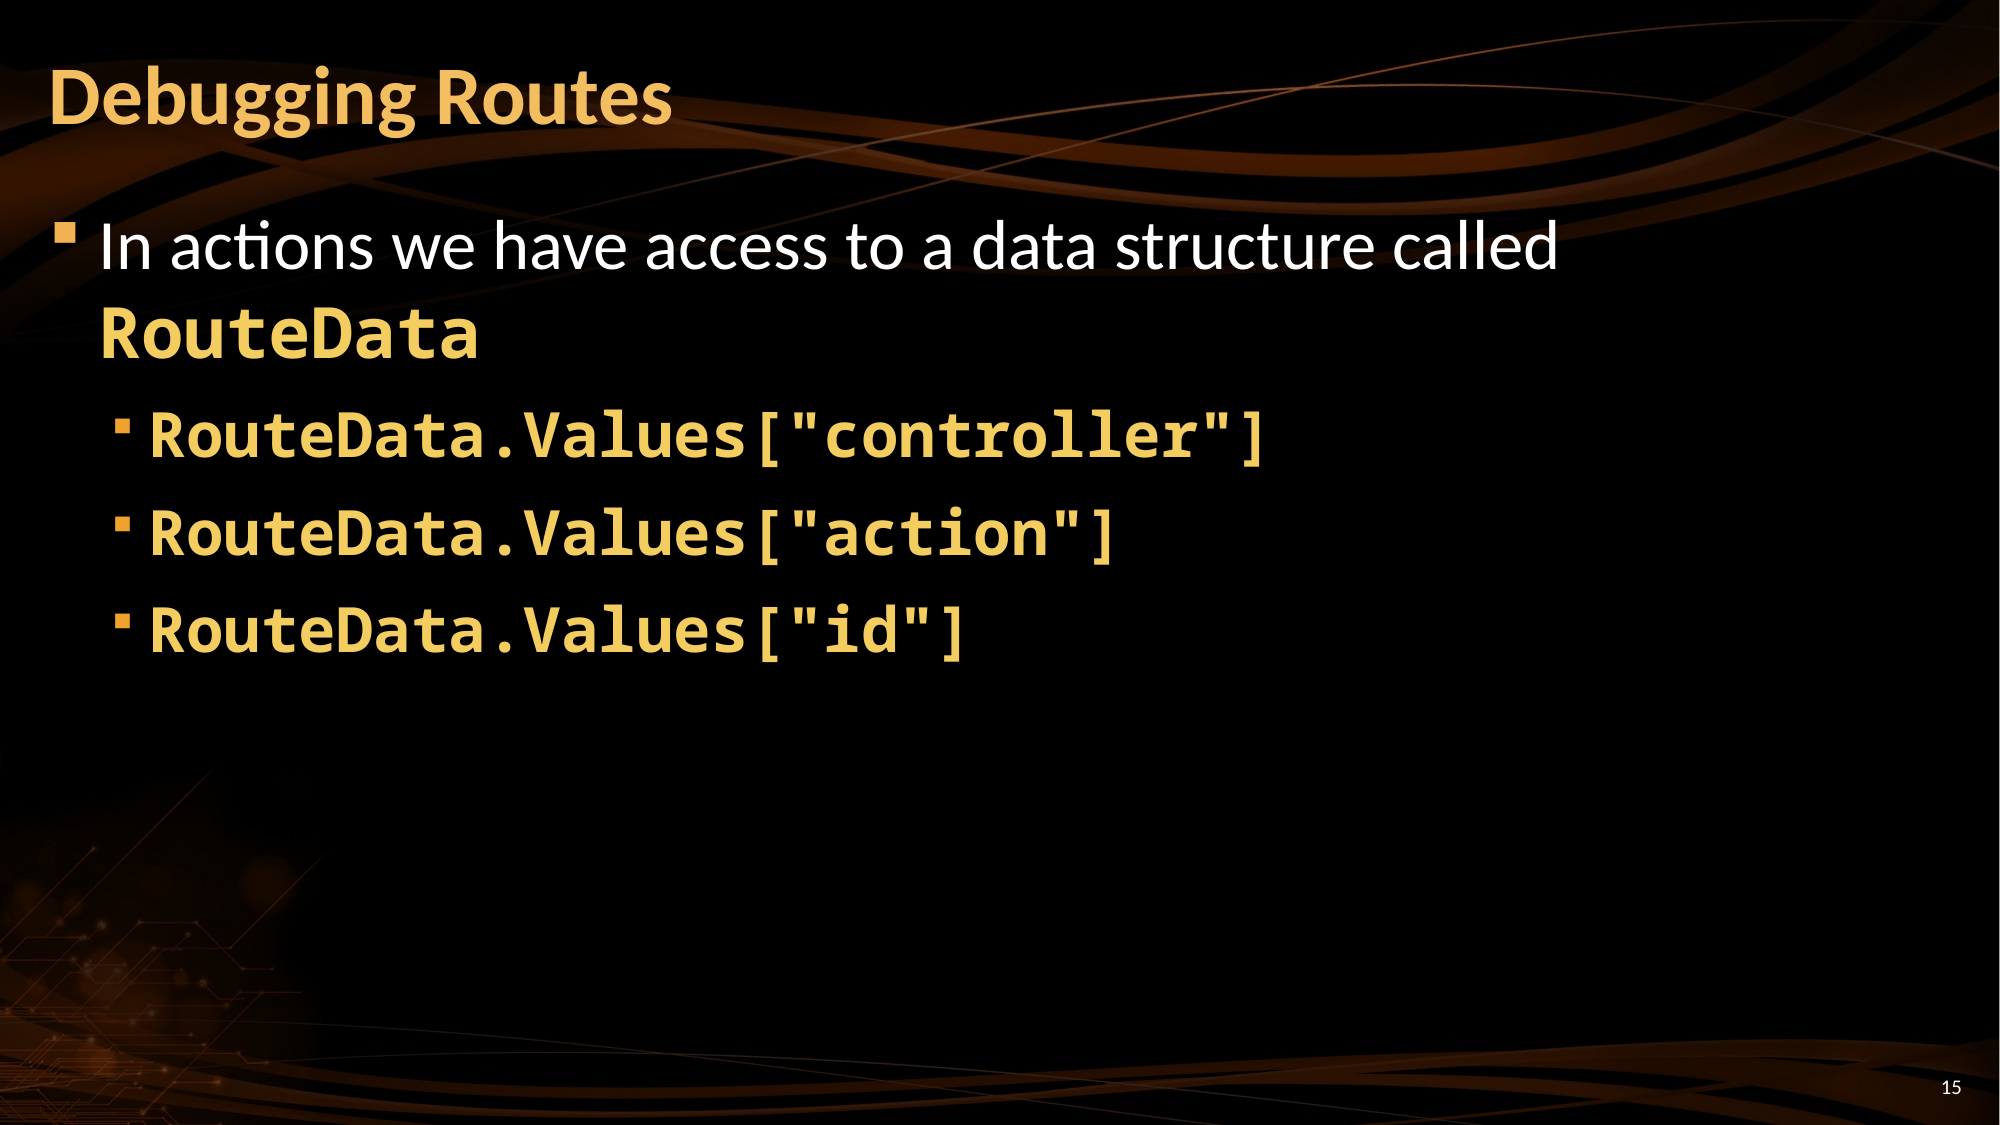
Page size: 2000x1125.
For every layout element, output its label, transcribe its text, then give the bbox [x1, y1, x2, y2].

title Debugging Routes [30, 6, 1602, 189]
picture [0, 0, 2000, 1125]
list In actions we have access to a data structure called RouteData RouteData.Values["controller"] RouteData.Values["action"] RouteData.Values["id"] [31, 188, 1968, 1103]
